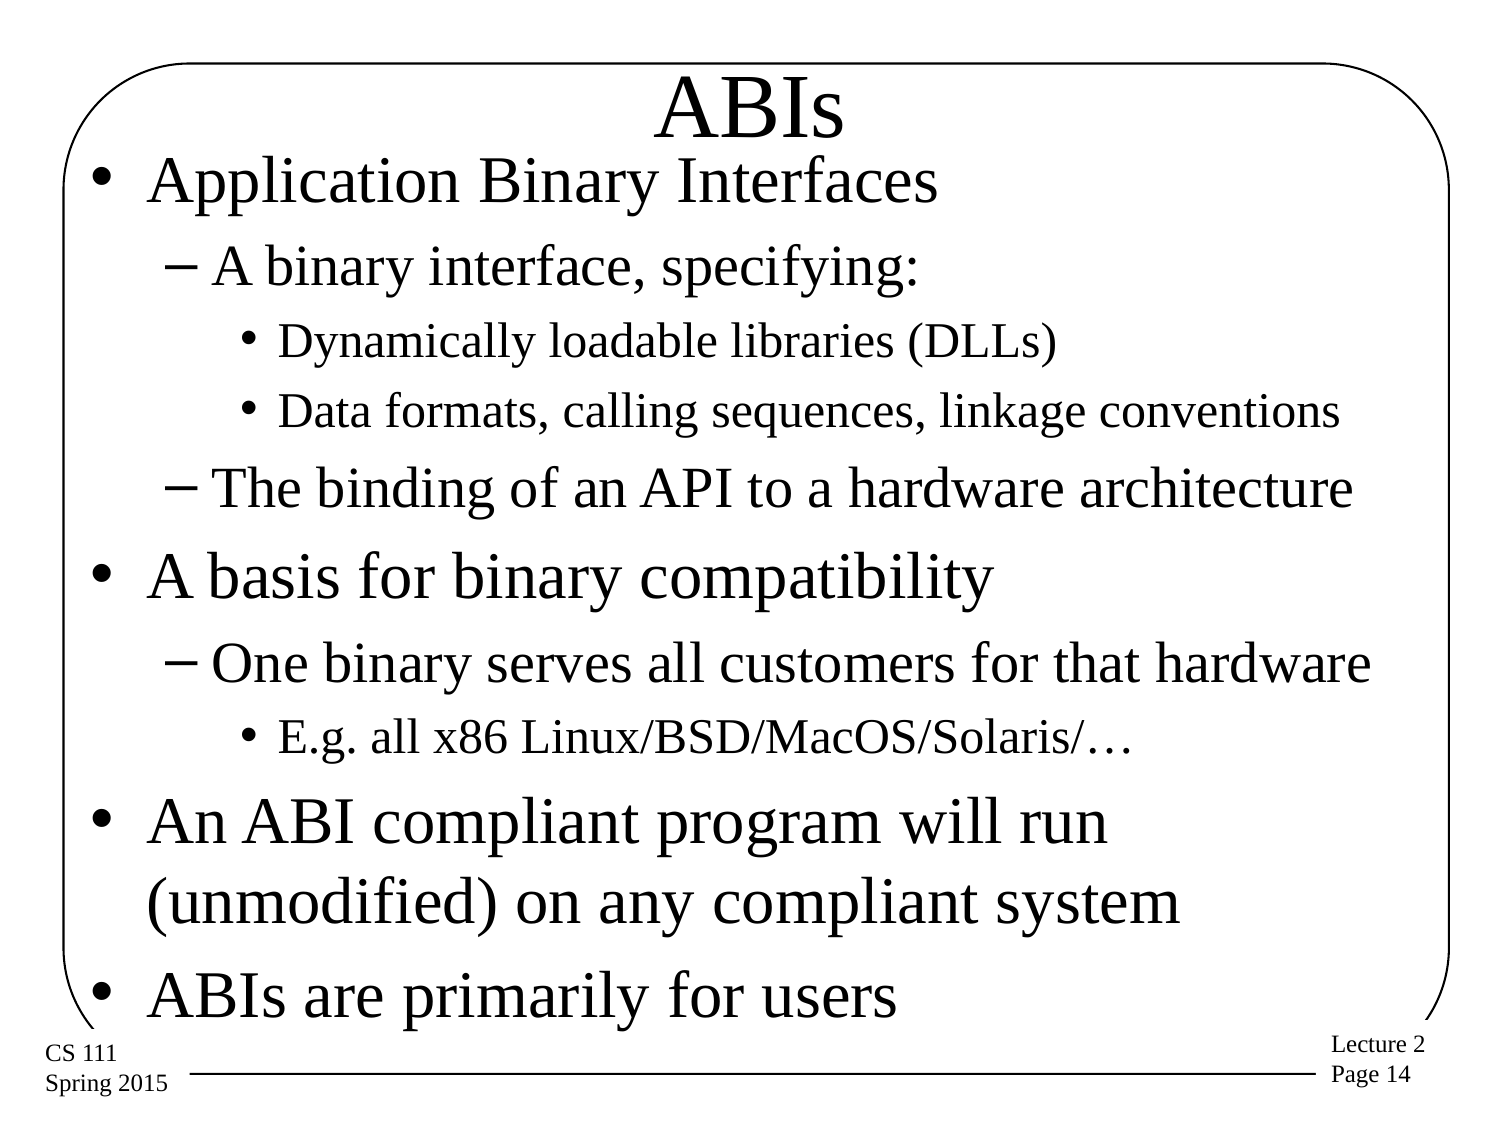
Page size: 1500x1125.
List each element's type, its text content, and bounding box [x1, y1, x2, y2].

title ABIs [74, 6, 1426, 127]
list Application Binary Interfaces A binary interface, specifying: Dynamically loadable libraries (DLLs) Data formats, calling sequences, linkage conventions The binding of an API to a hardware architecture A basis for binary compatibility One binary serves all customers for that hardware E.g. all x86 Linux/BSD/MacOS/Solaris/… An ABI compliant program will run (unmodified) on any compliant system ABIs are primarily for users [74, 127, 1426, 871]
